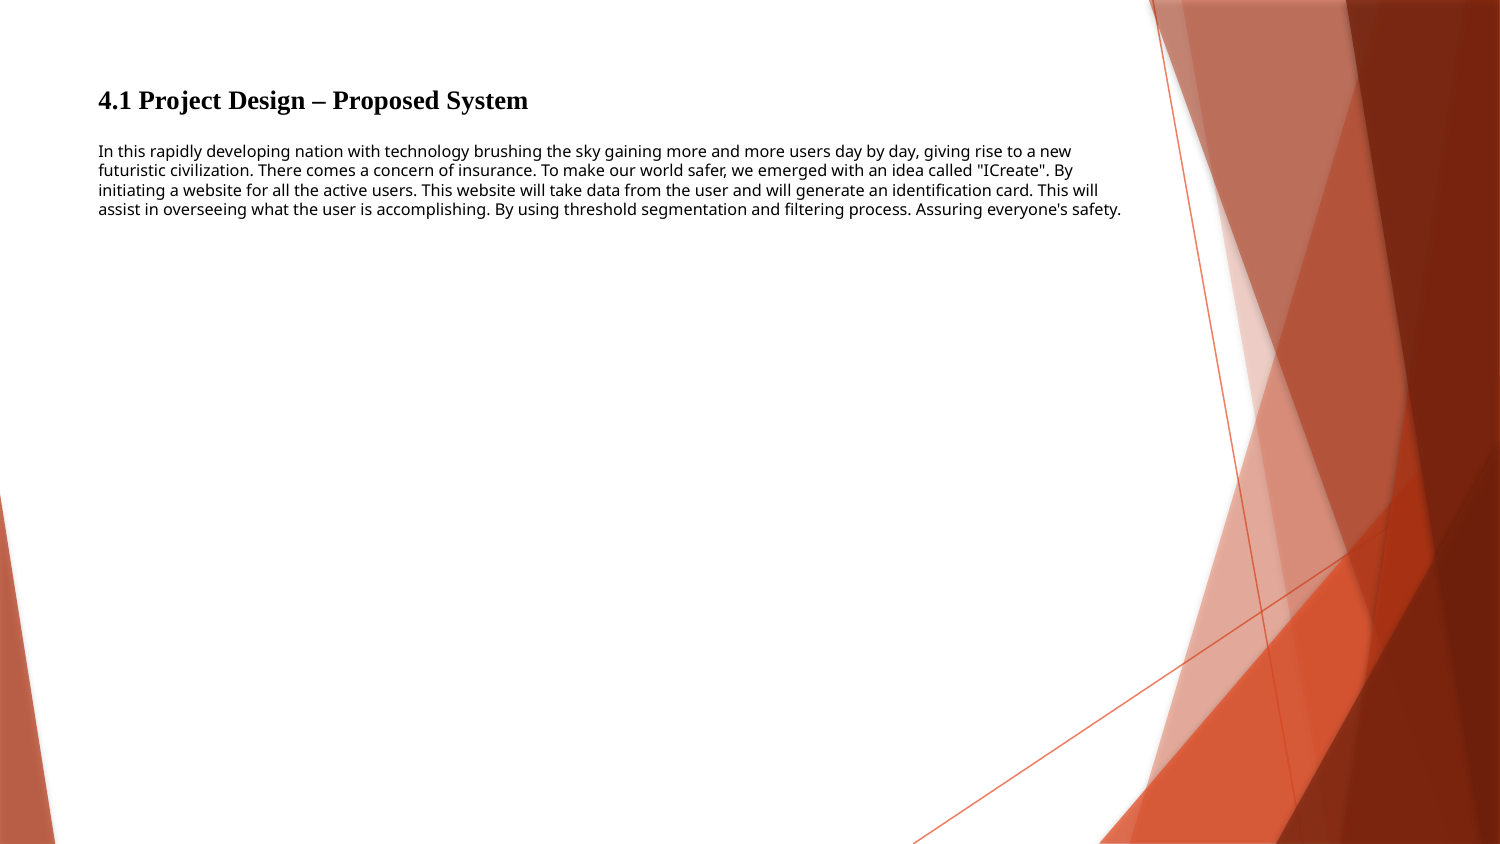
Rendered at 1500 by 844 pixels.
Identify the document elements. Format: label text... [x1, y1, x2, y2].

title 4.1 Project Design – Proposed System In this rapidly developing nation with technology brushing the sky gaining more and more users day by day, giving rise to a new futuristic civilization. There comes a concern of insurance. To make our world safer, we emerged with an idea called "ICreate". By initiating a website for all the active users. This website will take data from the user and will generate an identification card. This will assist in overseeing what the user is accomplishing. By using threshold segmentation and filtering process. Assuring everyone's safety. [83, 75, 1141, 238]
